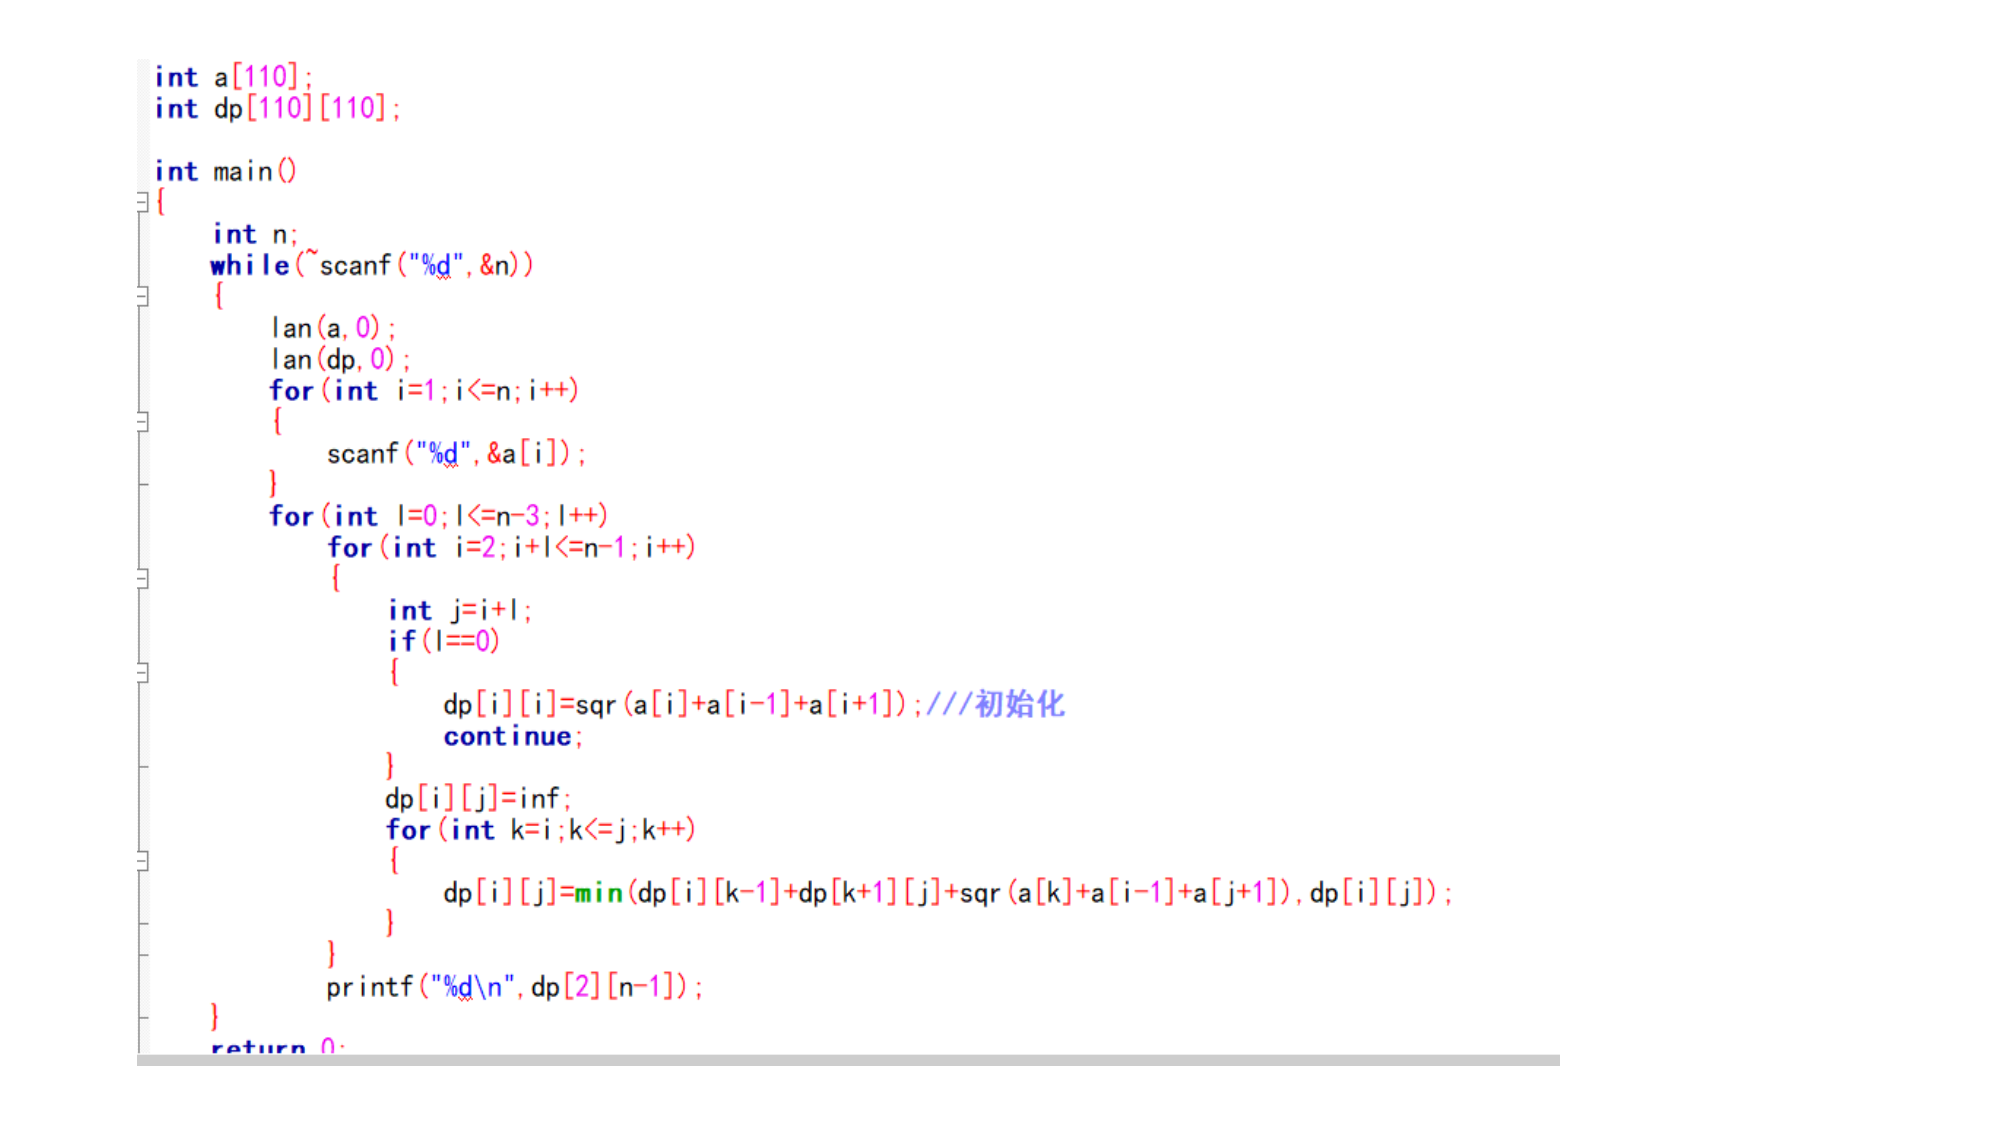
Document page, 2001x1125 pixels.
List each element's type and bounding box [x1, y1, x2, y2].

list [137, 59, 1560, 1066]
